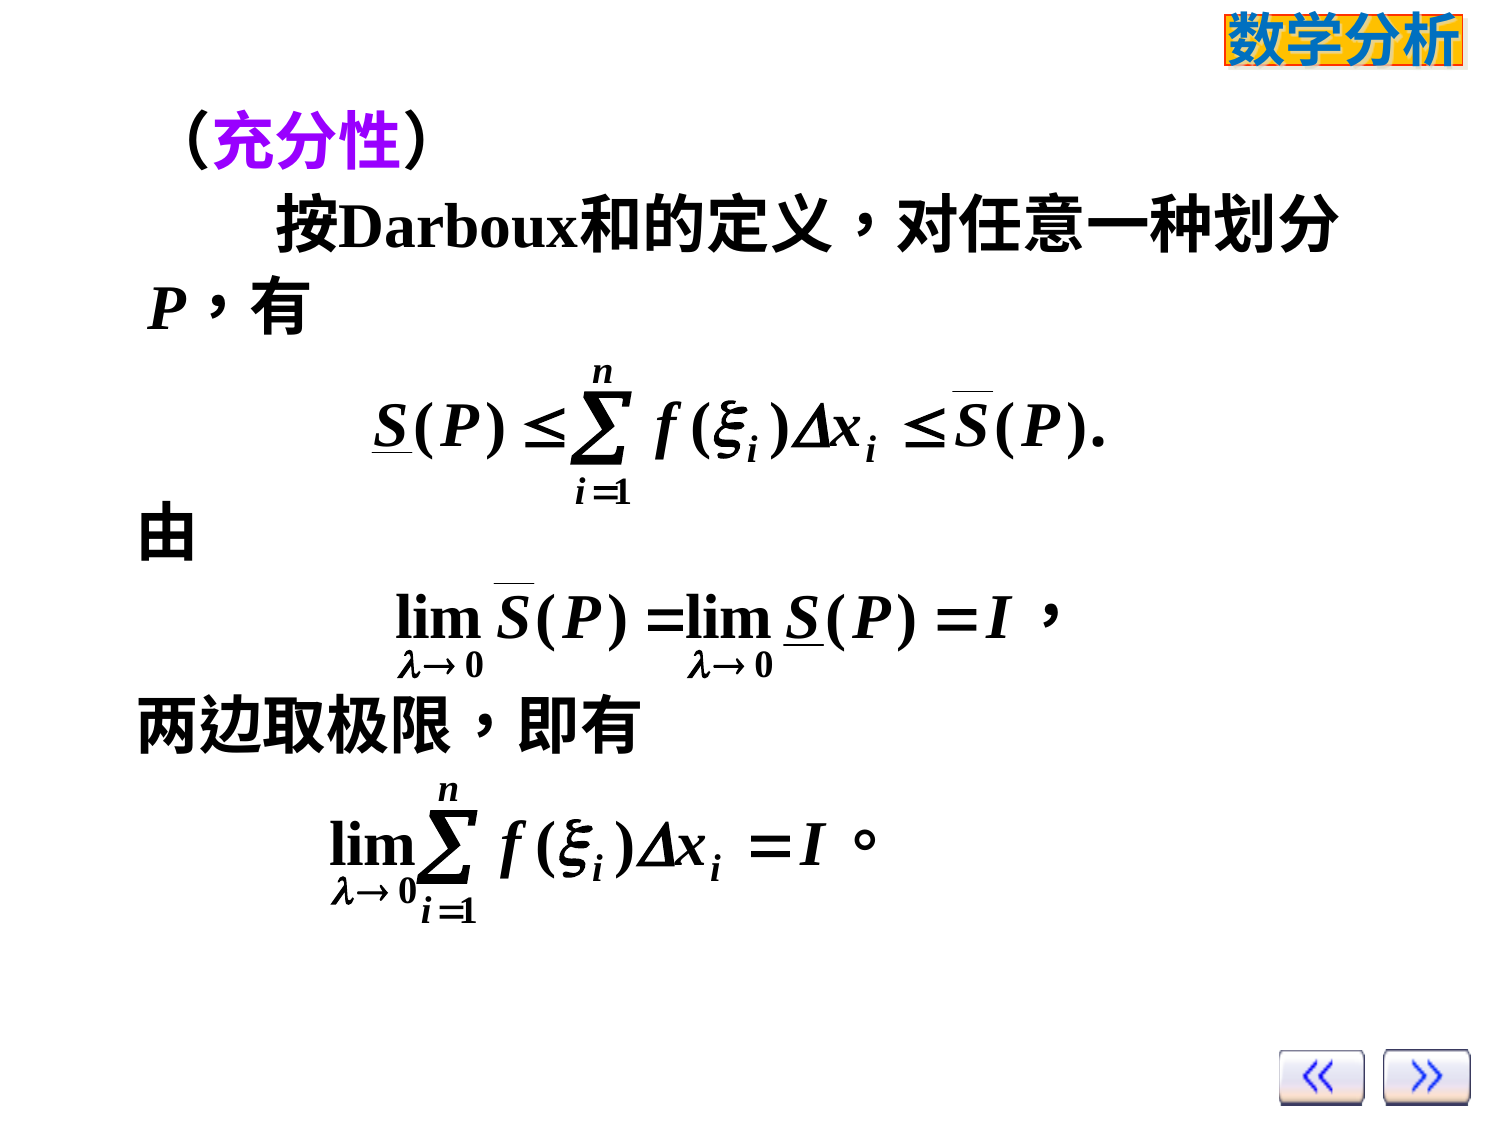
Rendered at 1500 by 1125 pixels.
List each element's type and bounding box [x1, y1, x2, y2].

text_box [147, 100, 1343, 491]
picture [1279, 1050, 1365, 1106]
picture [1383, 1049, 1471, 1106]
text_box [135, 491, 1342, 945]
